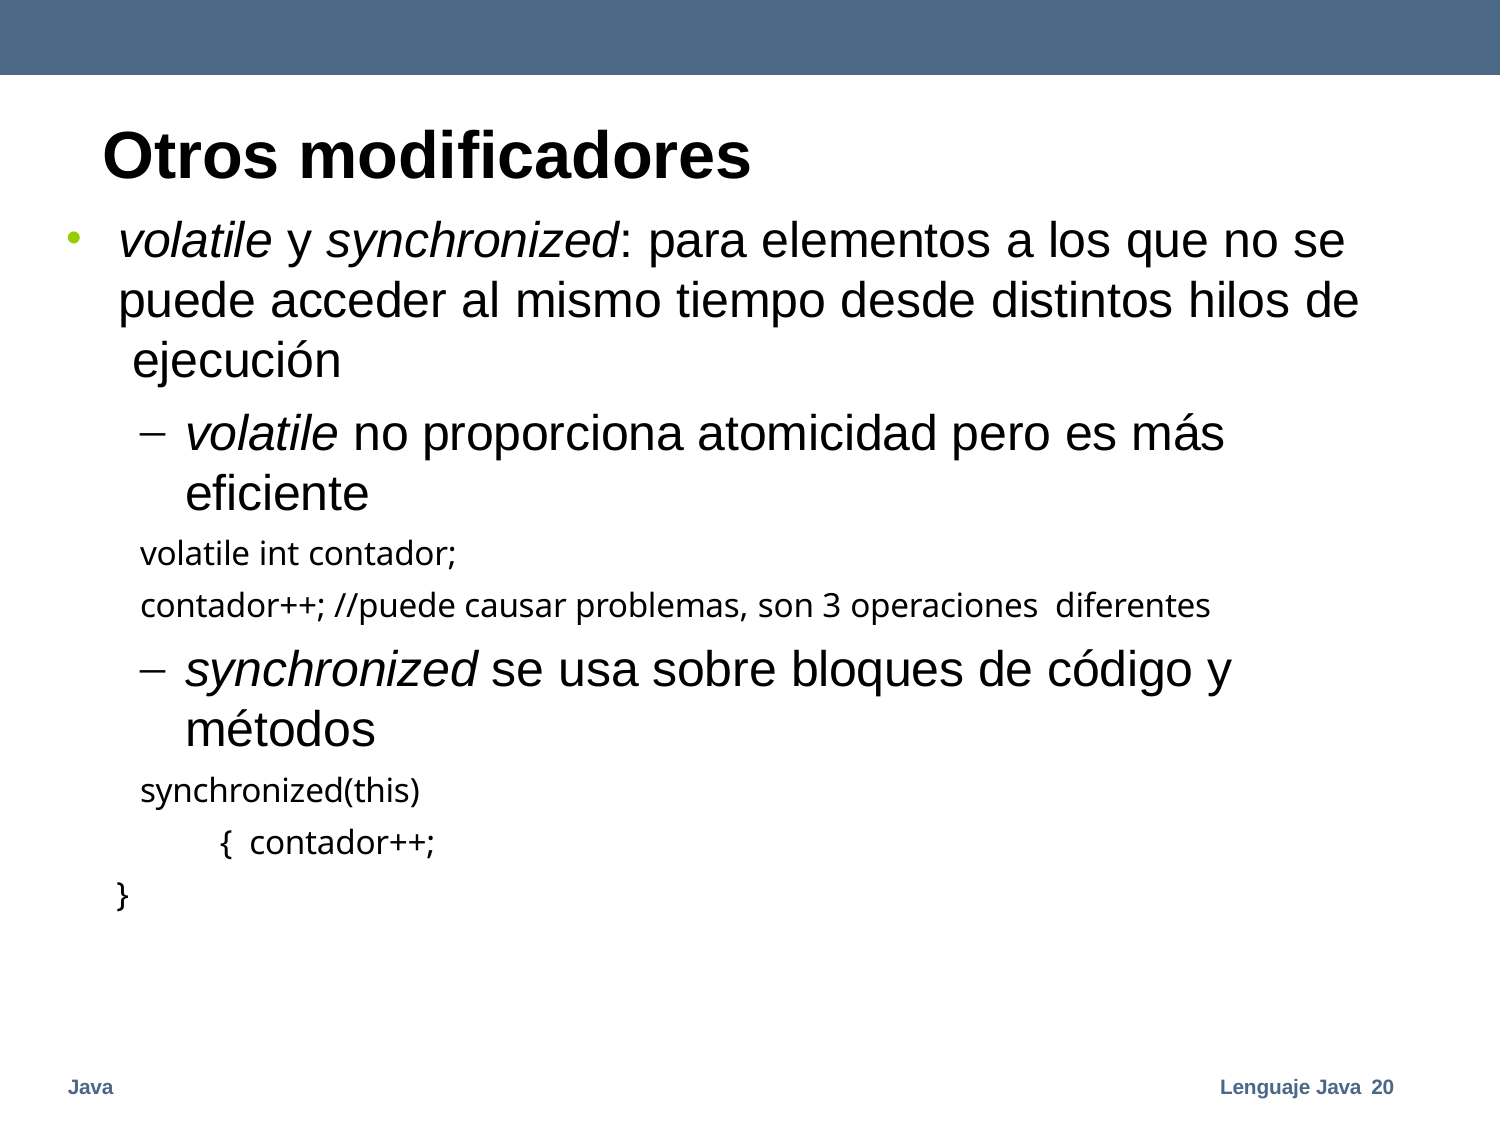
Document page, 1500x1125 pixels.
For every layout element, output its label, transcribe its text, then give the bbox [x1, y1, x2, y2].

slide_number Lenguaje Java 20 [1217, 1073, 1408, 1125]
text_box • [62, 202, 85, 265]
text_box volatile y synchronized: para elementos a los que no se puede acceder al mismo tiempo desde distintos hilos de ejecución volatile no proporciona atomicidad pero es más eficiente volatile int contador; contador++; //puede causar problemas, son 3 operaciones diferentes synchronized se usa sobre bloques de código y métodos synchronized(this){ contador++; } [116, 205, 1445, 913]
slide_number Java [65, 1073, 116, 1125]
title Otros modificadores [100, 109, 757, 300]
